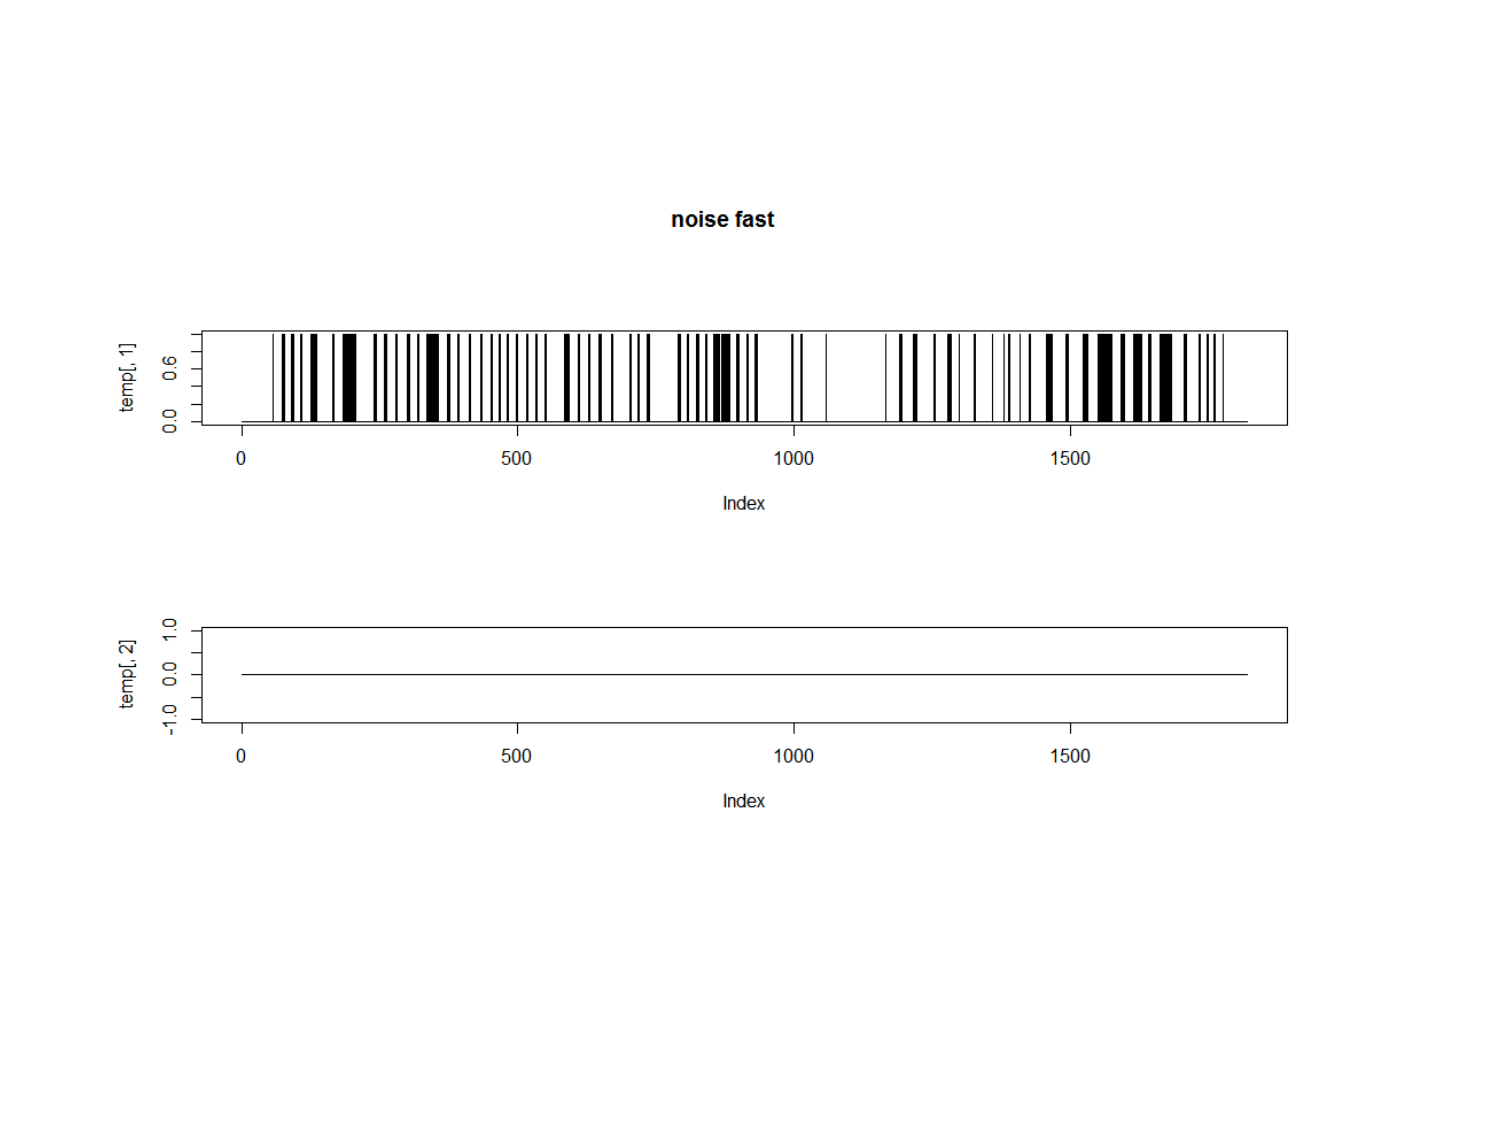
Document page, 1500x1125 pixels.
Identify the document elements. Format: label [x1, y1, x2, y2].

picture [111, 196, 1335, 835]
